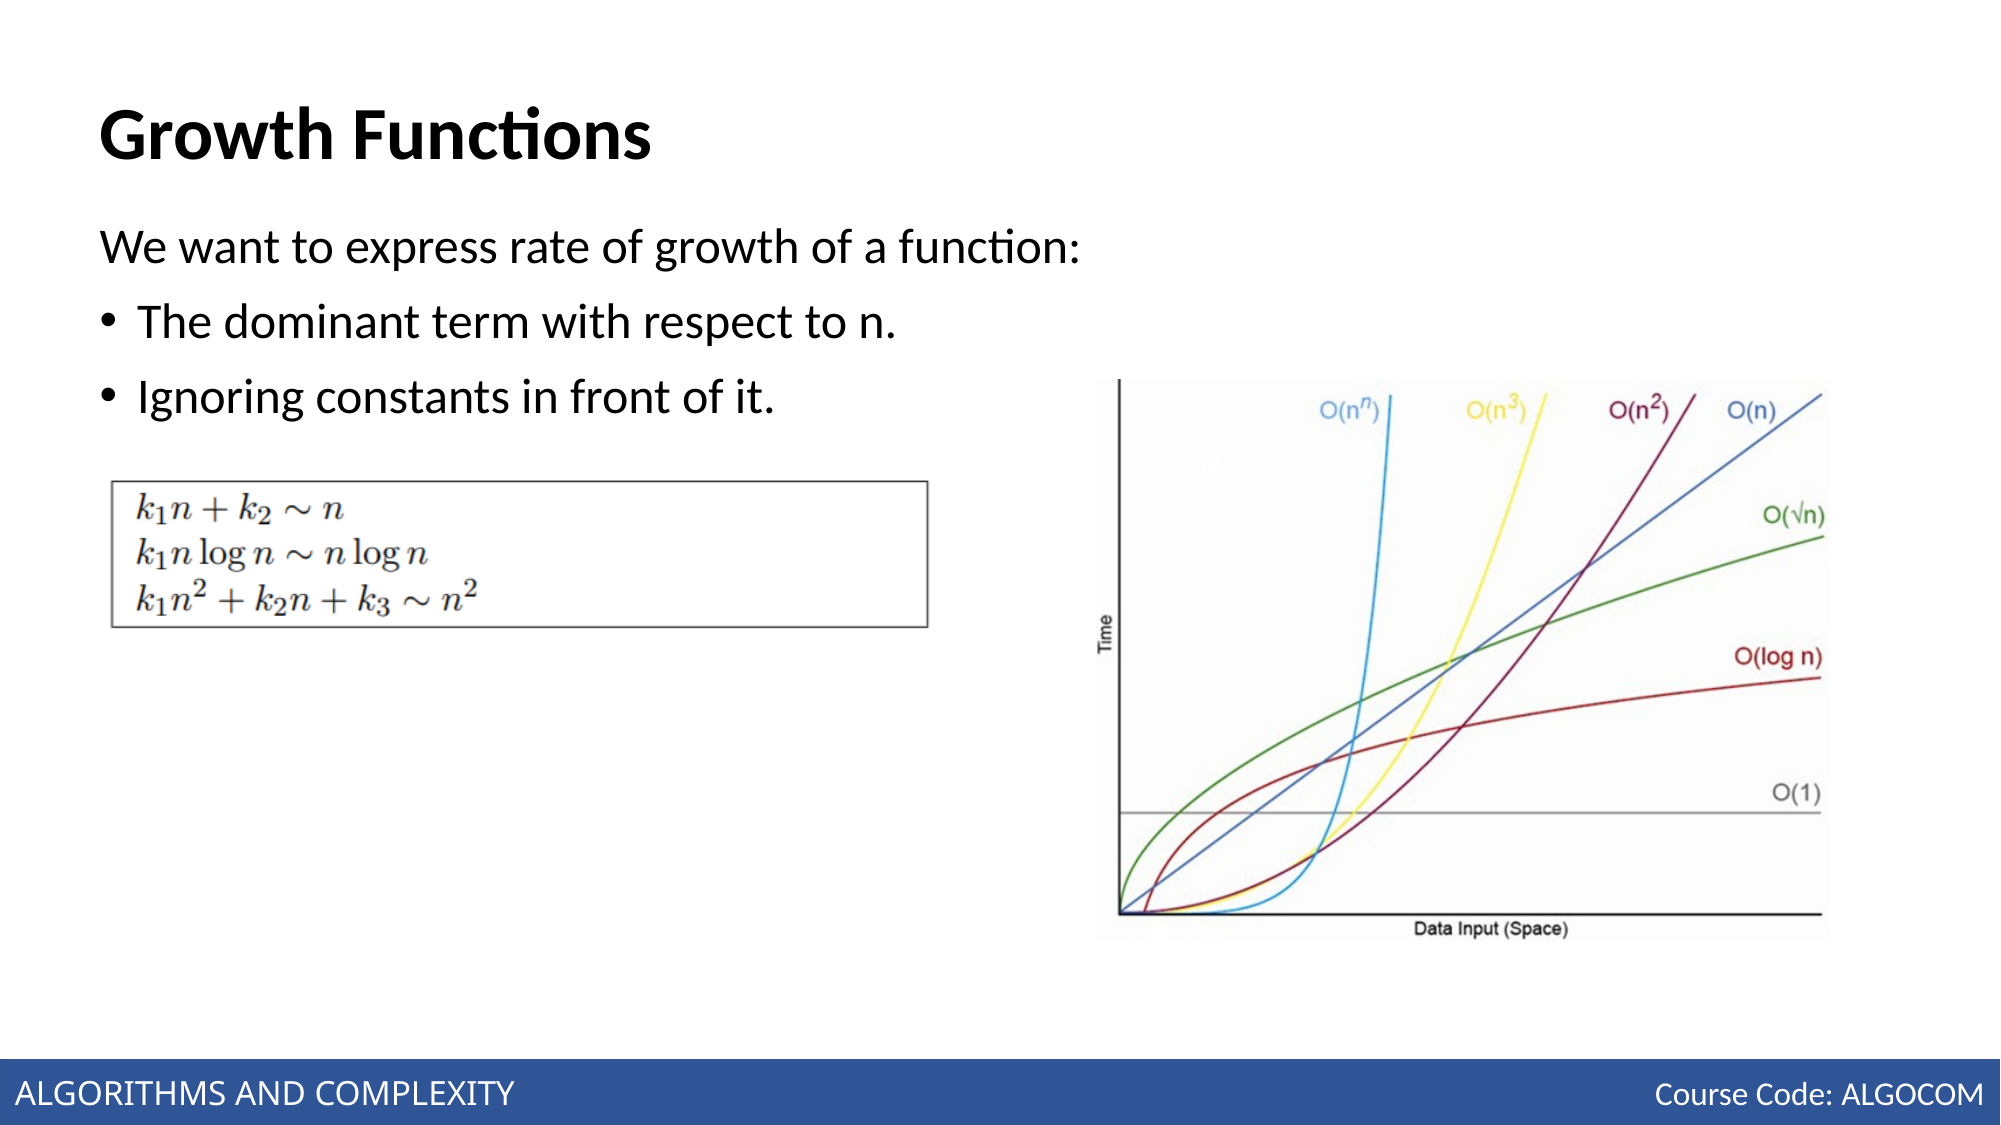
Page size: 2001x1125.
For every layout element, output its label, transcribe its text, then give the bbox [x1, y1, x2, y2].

text_box [0, 1059, 2000, 1125]
text_box ALGORITHMS AND COMPLEXITY [0, 1064, 595, 1120]
picture [104, 474, 939, 635]
title Growth Functions [84, 61, 1883, 209]
list We want to express rate of growth of a function: The dominant term with respect to n. Ignoring constants in front of it. [84, 213, 1883, 1002]
text_box Course Code: ALGOCOM [1516, 1064, 2000, 1120]
picture [1095, 379, 1829, 941]
